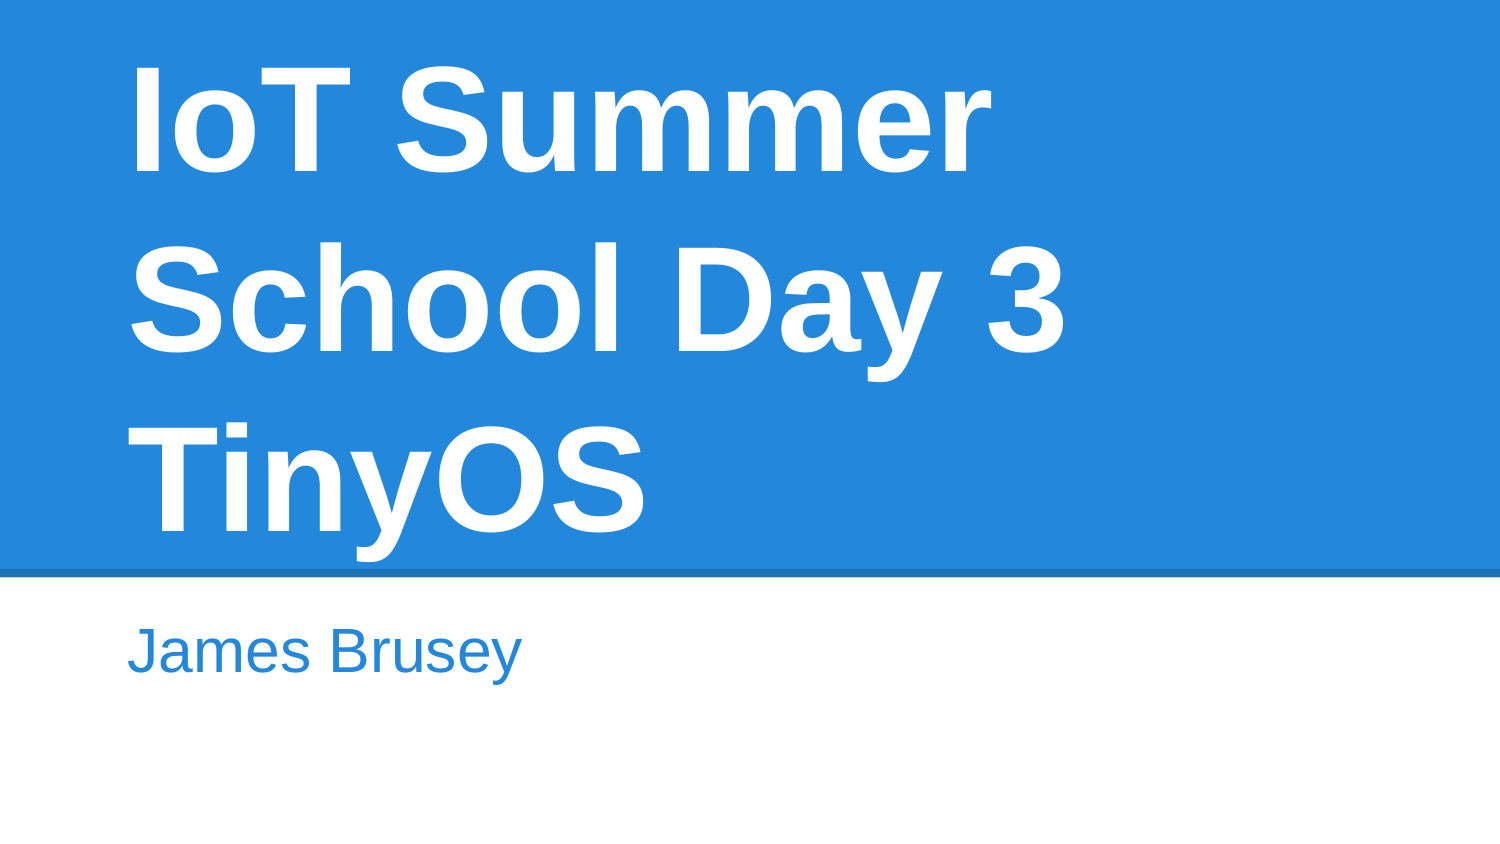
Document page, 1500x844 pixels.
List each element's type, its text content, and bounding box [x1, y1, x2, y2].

subtitle James Brusey [112, 594, 1388, 722]
title IoT Summer School Day 3 TinyOS [112, 306, 1388, 577]
